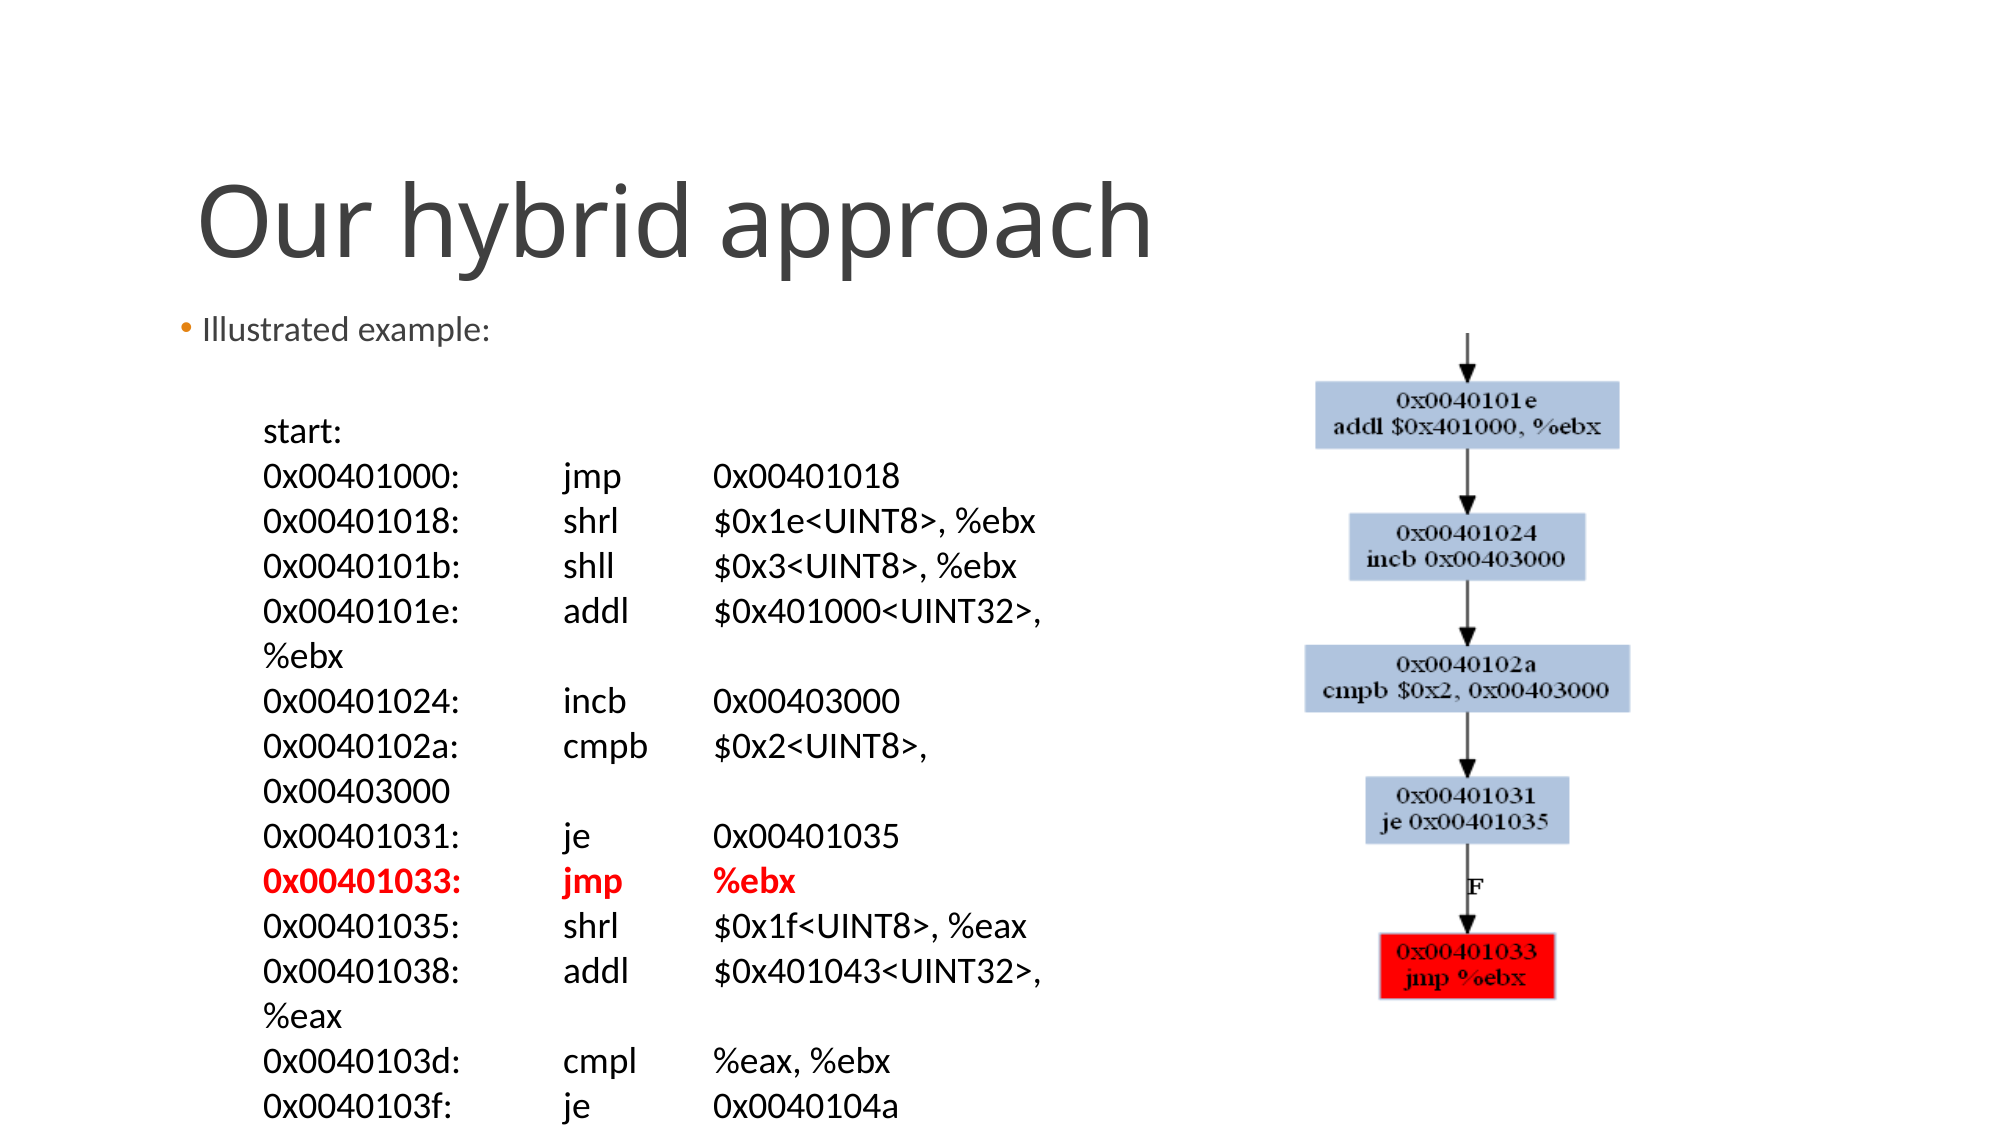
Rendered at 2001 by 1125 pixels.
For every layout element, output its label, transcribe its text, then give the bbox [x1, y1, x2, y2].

title Our hybrid approach [180, 47, 1830, 285]
picture [1300, 332, 1635, 1005]
text_box start: 0x00401000: jmp 0x00401018 0x00401018: shrl $0x1e<UINT8>, %ebx 0x0040101b: shll $0x3<UINT8>, %ebx 0x0040101e: addl $0x401000<UINT32>, %ebx 0x00401024: incb 0x00403000 0x0040102a: cmpb $0x2<UINT8>, 0x00403000 0x00401031: je 0x00401035 0x00401033: jmp %ebx 0x00401035: shrl $0x1f<UINT8>, %eax 0x00401038: addl $0x401043<UINT32>, %eax 0x0040103d: cmpl %eax, %ebx 0x0040103f: je 0x0040104a [248, 398, 1092, 1125]
list Illustrated example: [180, 302, 1830, 357]
